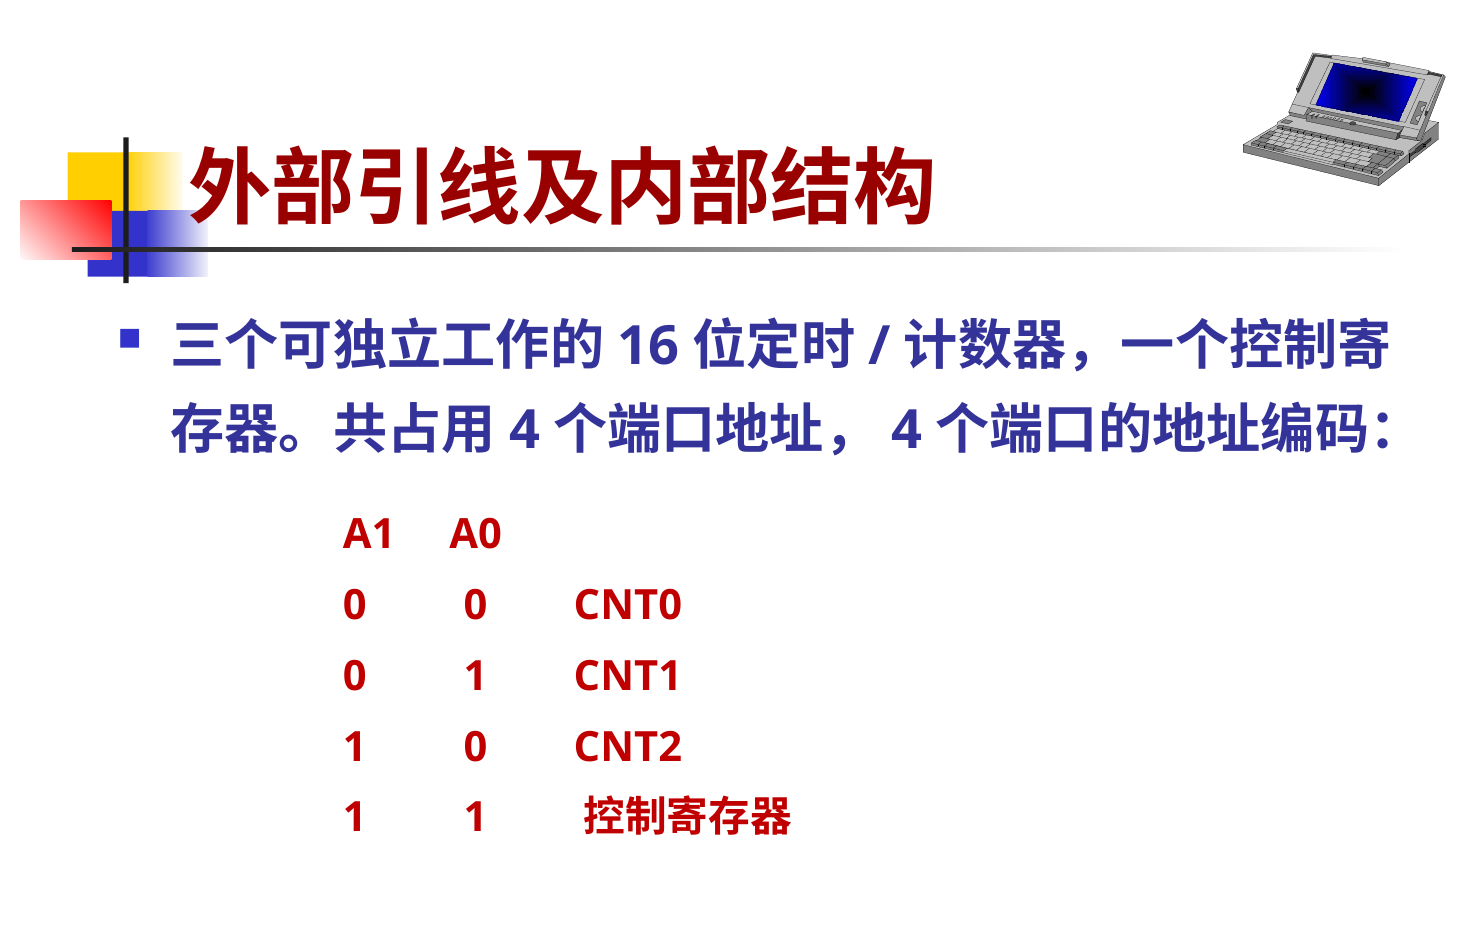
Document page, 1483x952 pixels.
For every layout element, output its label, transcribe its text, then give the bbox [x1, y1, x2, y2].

text_box A1 A0 0 0 CNT0 0 1 CNT1 1 0 CNT2 1 1 控制寄存器 [327, 499, 1025, 848]
title 外部引线及内部结构 [174, 38, 1438, 242]
list 三个可独立工作的16位定时/计数器，一个控制寄存器。共占用4个端口地址，4个端口的地址编码： [103, 283, 1408, 535]
